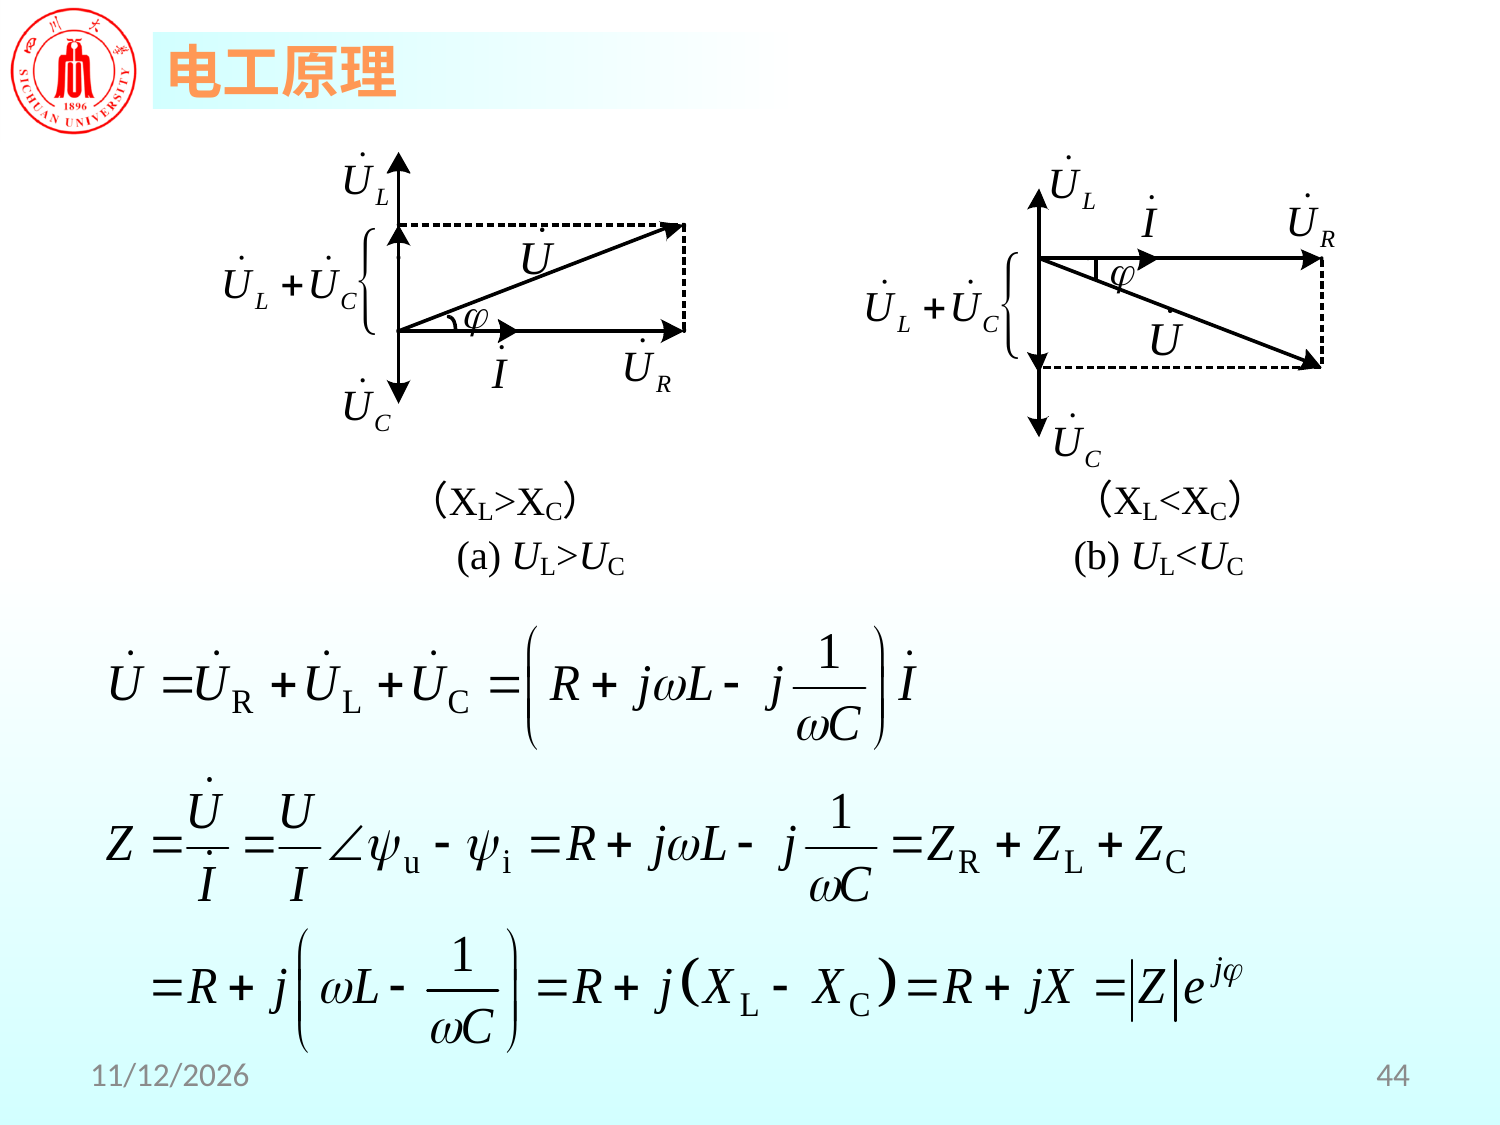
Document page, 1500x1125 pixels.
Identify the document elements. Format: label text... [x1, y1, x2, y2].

slide_number 44 [1074, 1042, 1425, 1103]
picture [95, 121, 1360, 1068]
picture [0, 0, 150, 142]
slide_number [75, 1042, 425, 1103]
